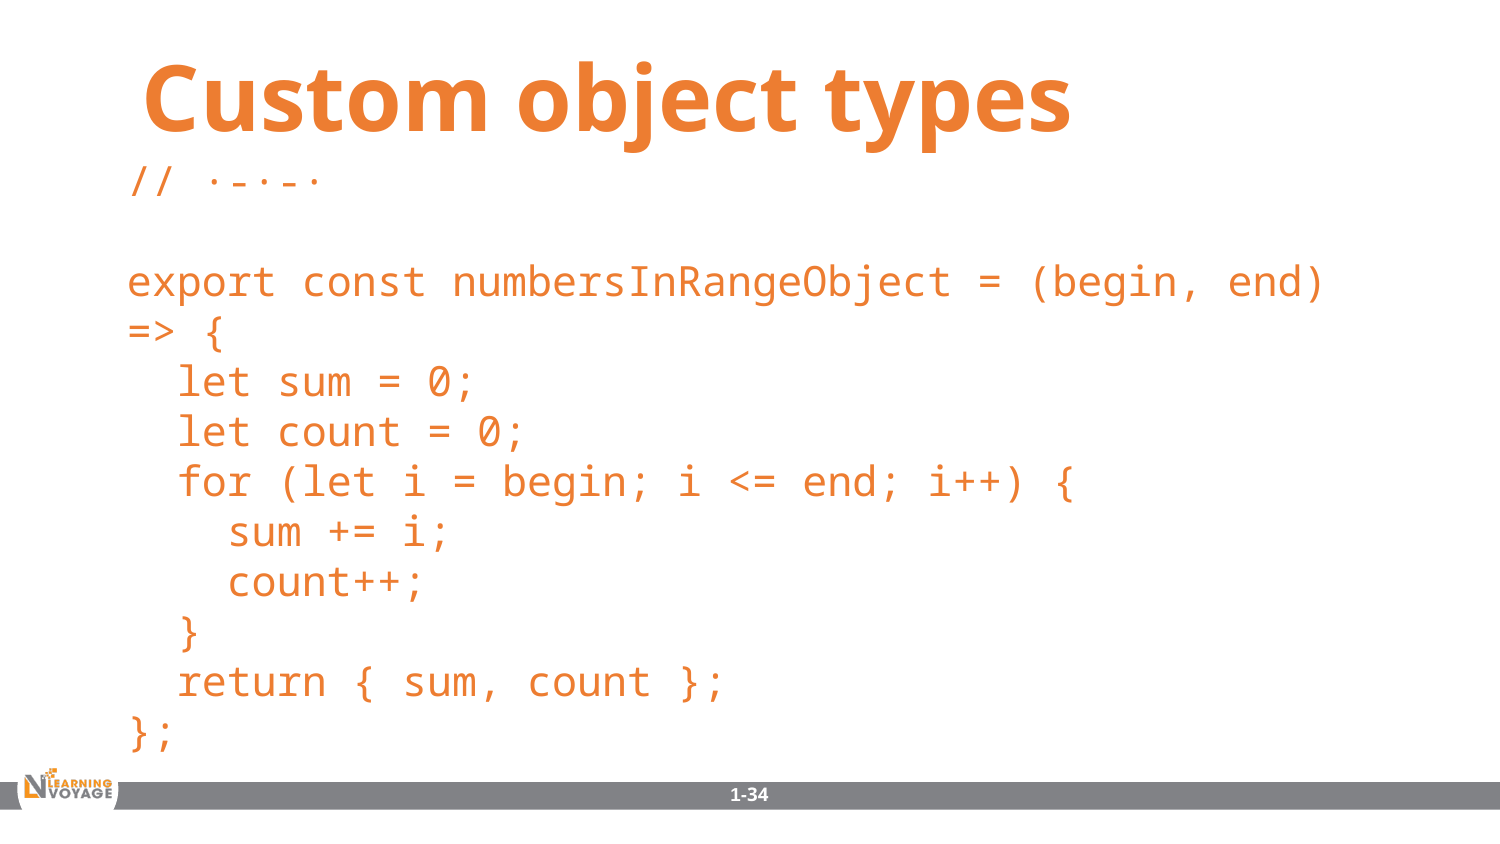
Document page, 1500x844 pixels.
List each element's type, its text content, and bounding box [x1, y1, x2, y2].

slide_number 1-34 [692, 770, 784, 821]
text_box // ·-·-· export const numbersInRangeObject = (begin, end) => { let sum = 0; let count = 0; for (let i = begin; i <= end; i++) { sum += i; count++; } return { sum, count }; }; [126, 152, 1373, 755]
text_box Custom object types [126, 37, 1403, 152]
picture [0, 706, 144, 844]
